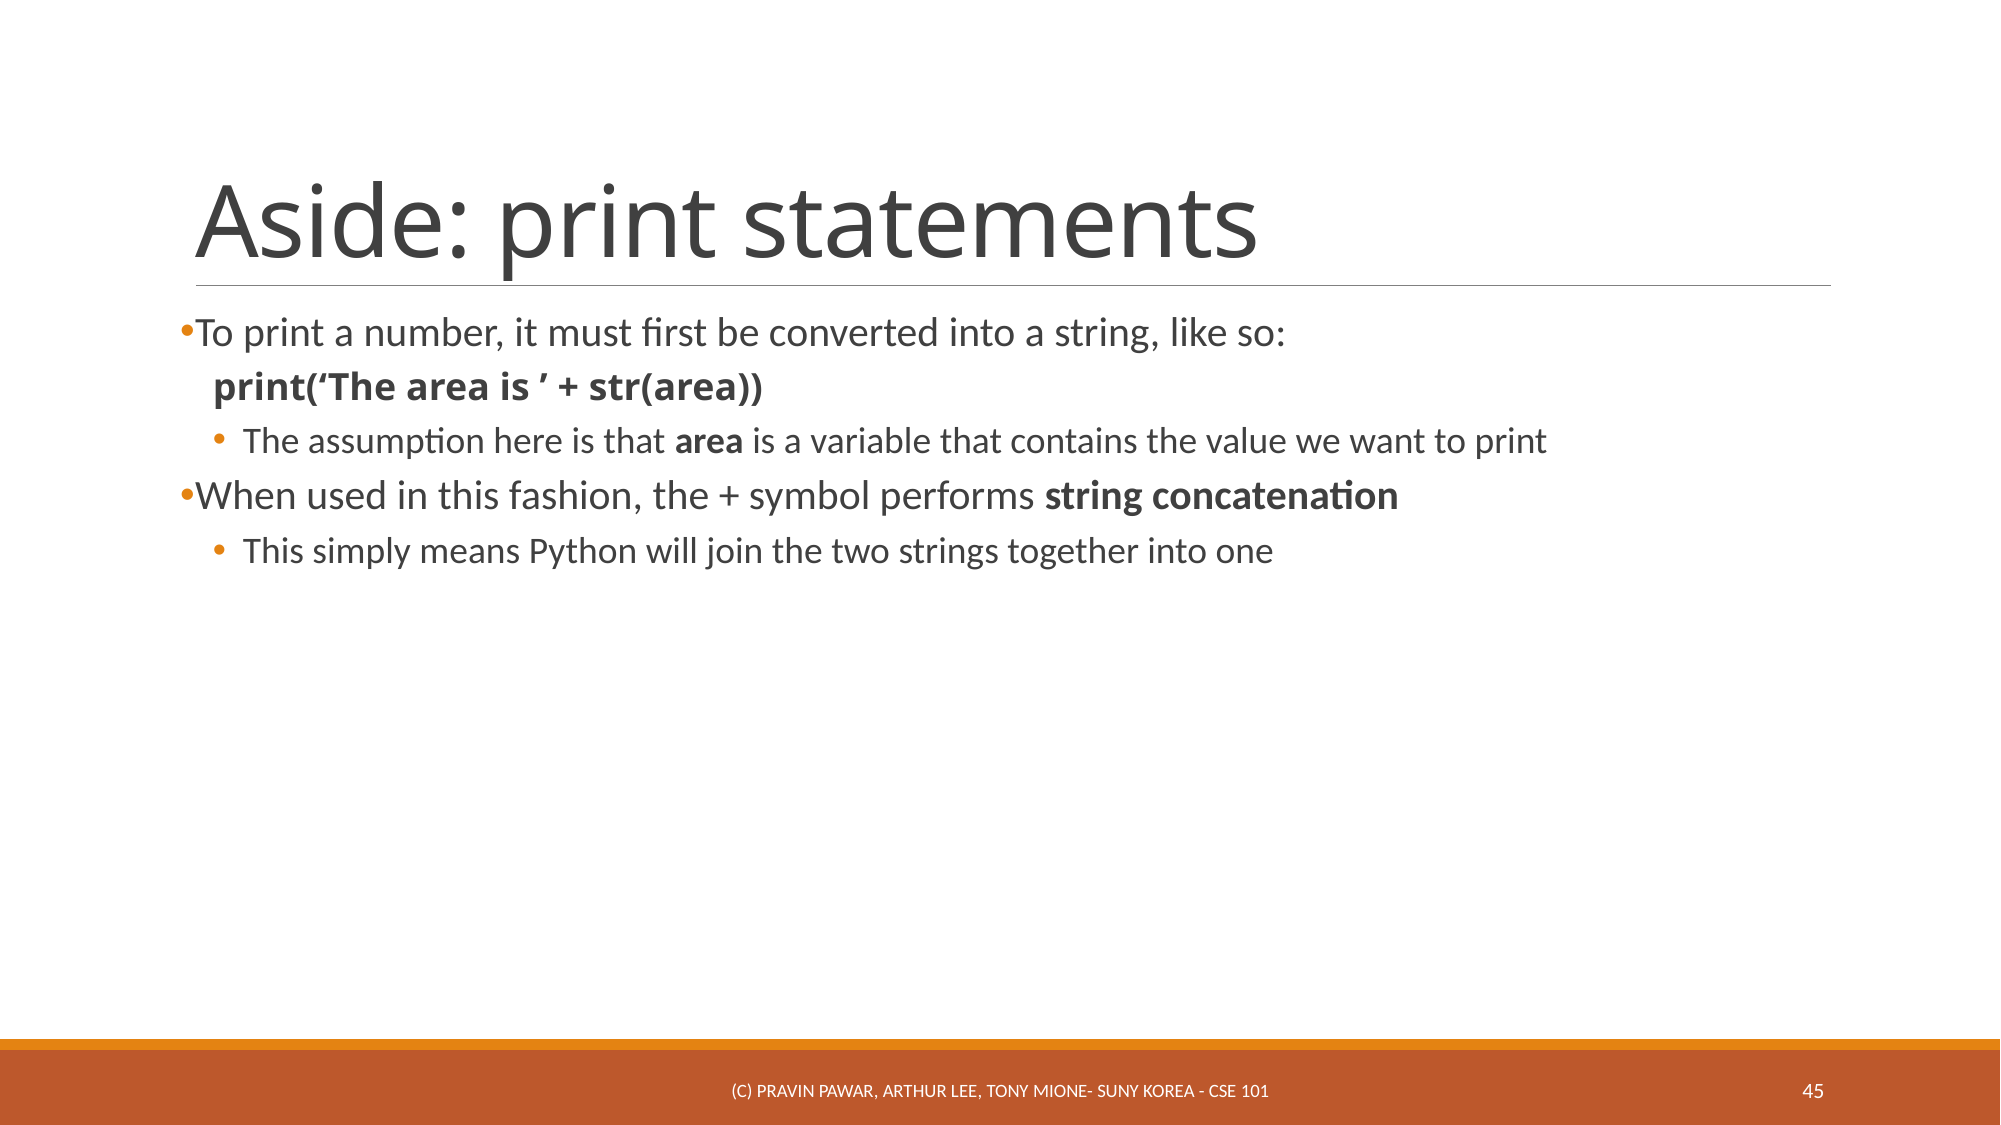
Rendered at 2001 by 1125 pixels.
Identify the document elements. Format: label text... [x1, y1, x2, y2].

title Aside: print statements [180, 47, 1830, 285]
slide_number 45 [1624, 1059, 1840, 1120]
footer (c) Pravin Pawar, Arthur Lee, Tony Mione- SUNY Korea - CSE 101 [604, 1059, 1396, 1120]
list To print a number, it must first be converted into a string, like so: print(‘The area is ’ + str(area)) The assumption here is that area is a variable that contains the value we want to print When used in this fashion, the + symbol performs string concatenation This simply means Python will join the two strings together into one [180, 302, 1830, 963]
